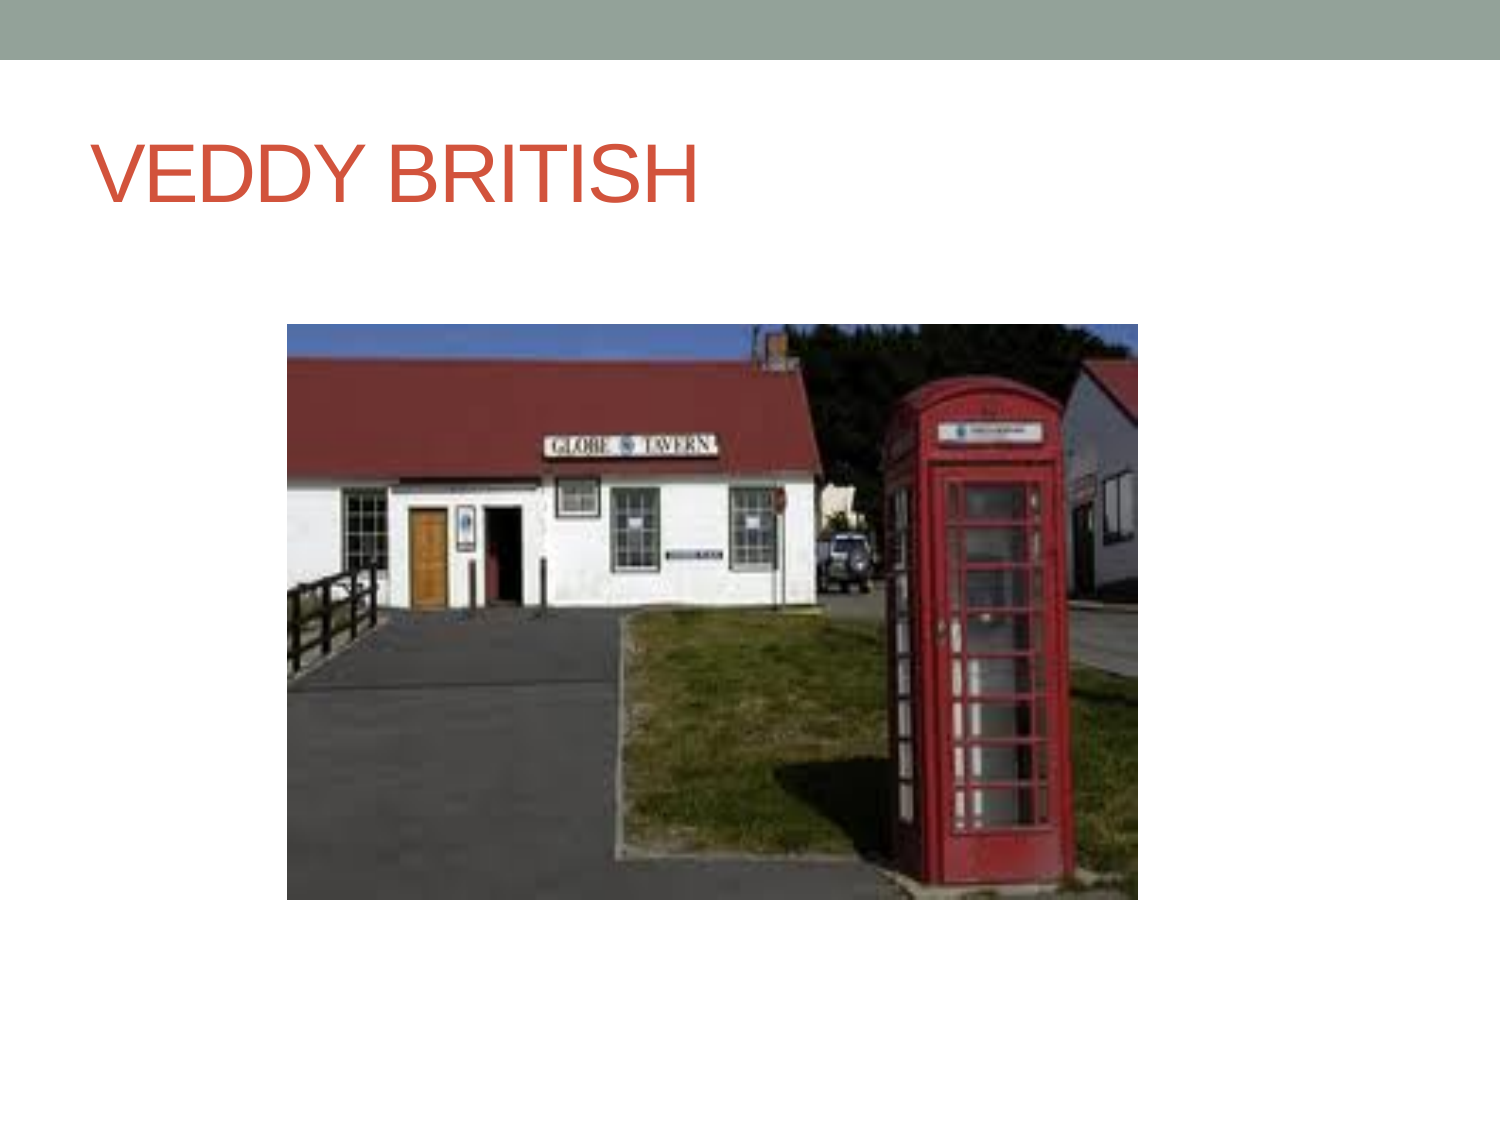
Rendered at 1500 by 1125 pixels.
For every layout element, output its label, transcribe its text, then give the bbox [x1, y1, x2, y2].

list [287, 324, 1138, 901]
title VEDDY BRITISH [75, 87, 1425, 250]
